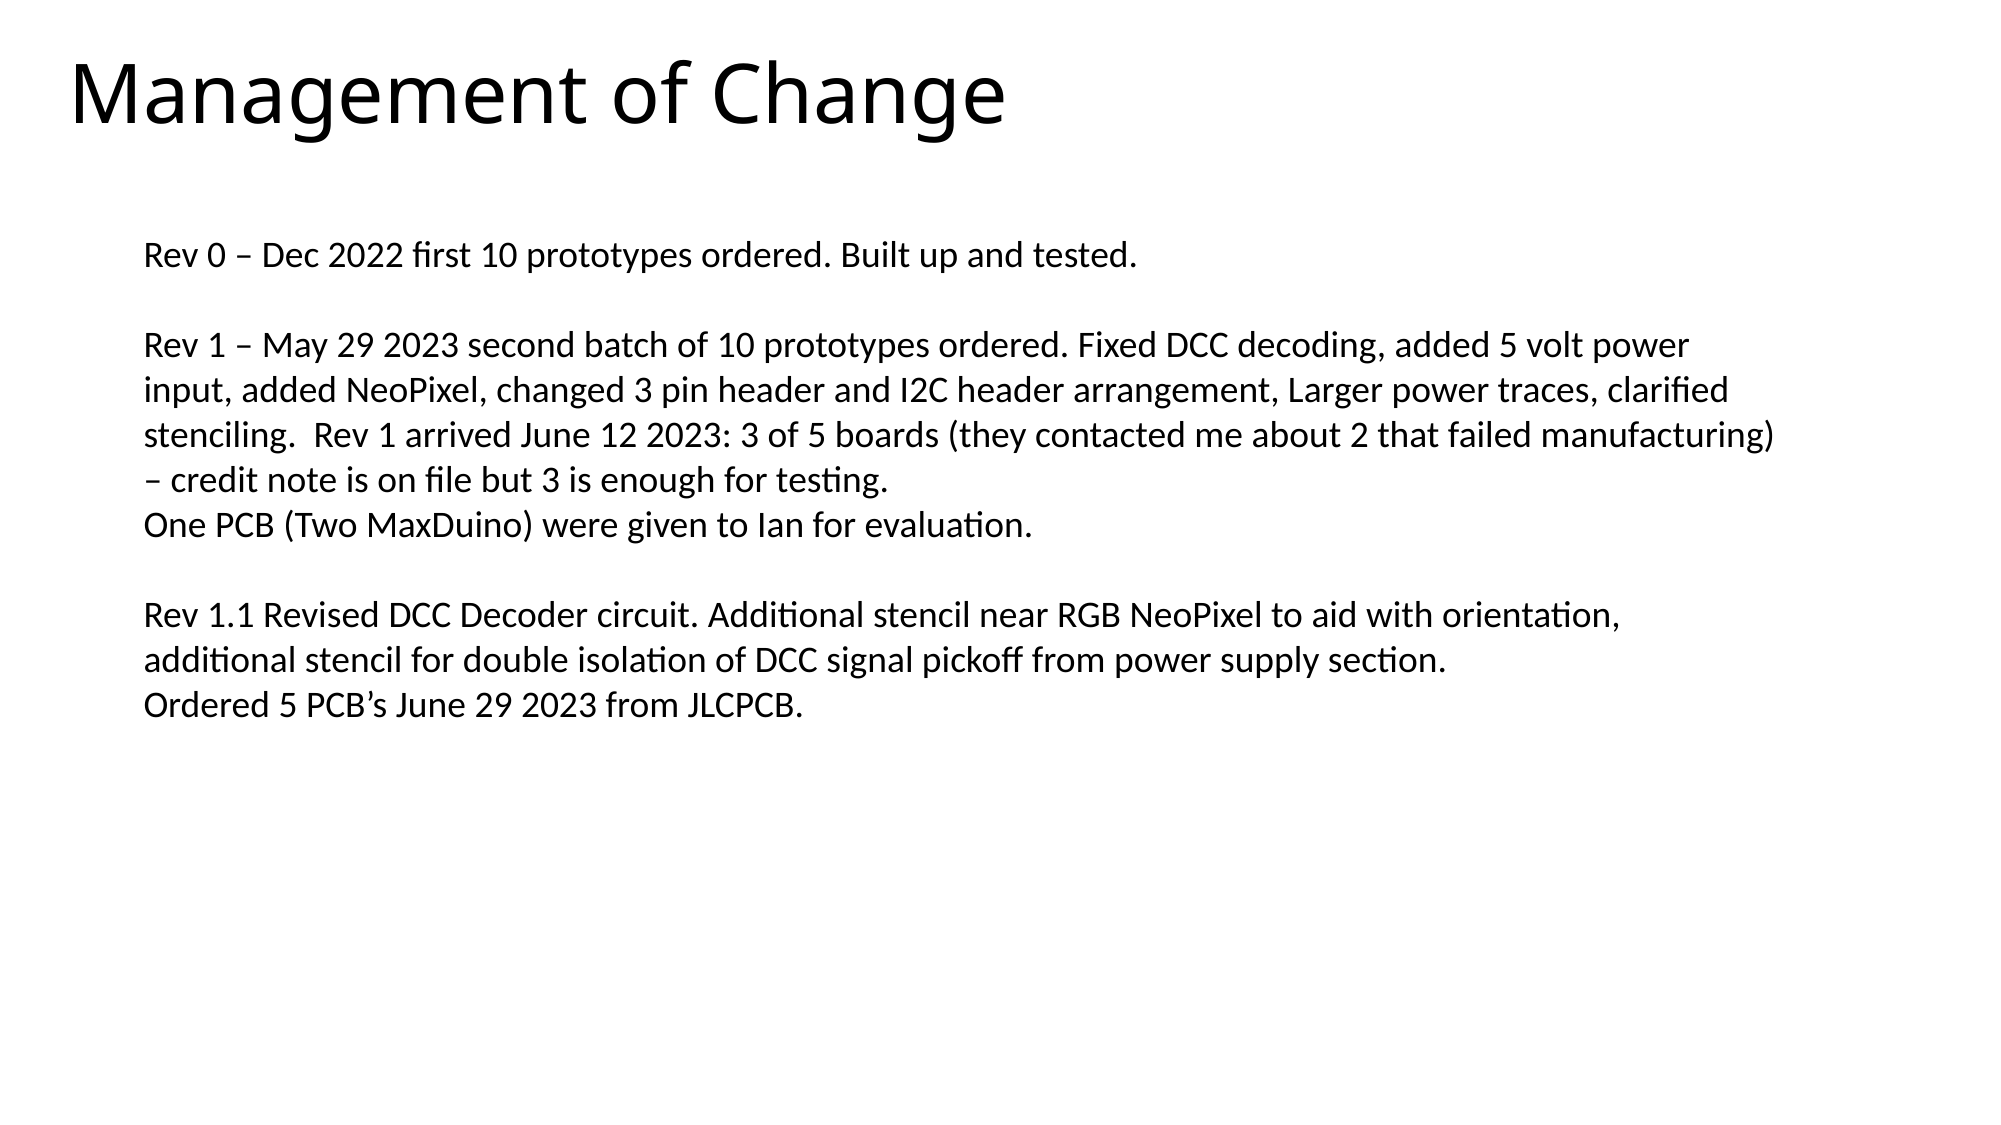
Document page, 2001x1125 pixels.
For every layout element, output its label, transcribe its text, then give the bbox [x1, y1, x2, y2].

text_box Rev 0 – Dec 2022 first 10 prototypes ordered. Built up and tested. Rev 1 – May 29 2023 second batch of 10 prototypes ordered. Fixed DCC decoding, added 5 volt power input, added NeoPixel, changed 3 pin header and I2C header arrangement, Larger power traces, clarified stenciling. Rev 1 arrived June 12 2023: 3 of 5 boards (they contacted me about 2 that failed manufacturing) – credit note is on file but 3 is enough for testing. One PCB (Two MaxDuino) were given to Ian for evaluation. Rev 1.1 Revised DCC Decoder circuit. Additional stencil near RGB NeoPixel to aid with orientation, additional stencil for double isolation of DCC signal pickoff from power supply section. Ordered 5 PCB’s June 29 2023 from JLCPCB. [128, 222, 1792, 777]
title Management of Change [54, 44, 1764, 149]
